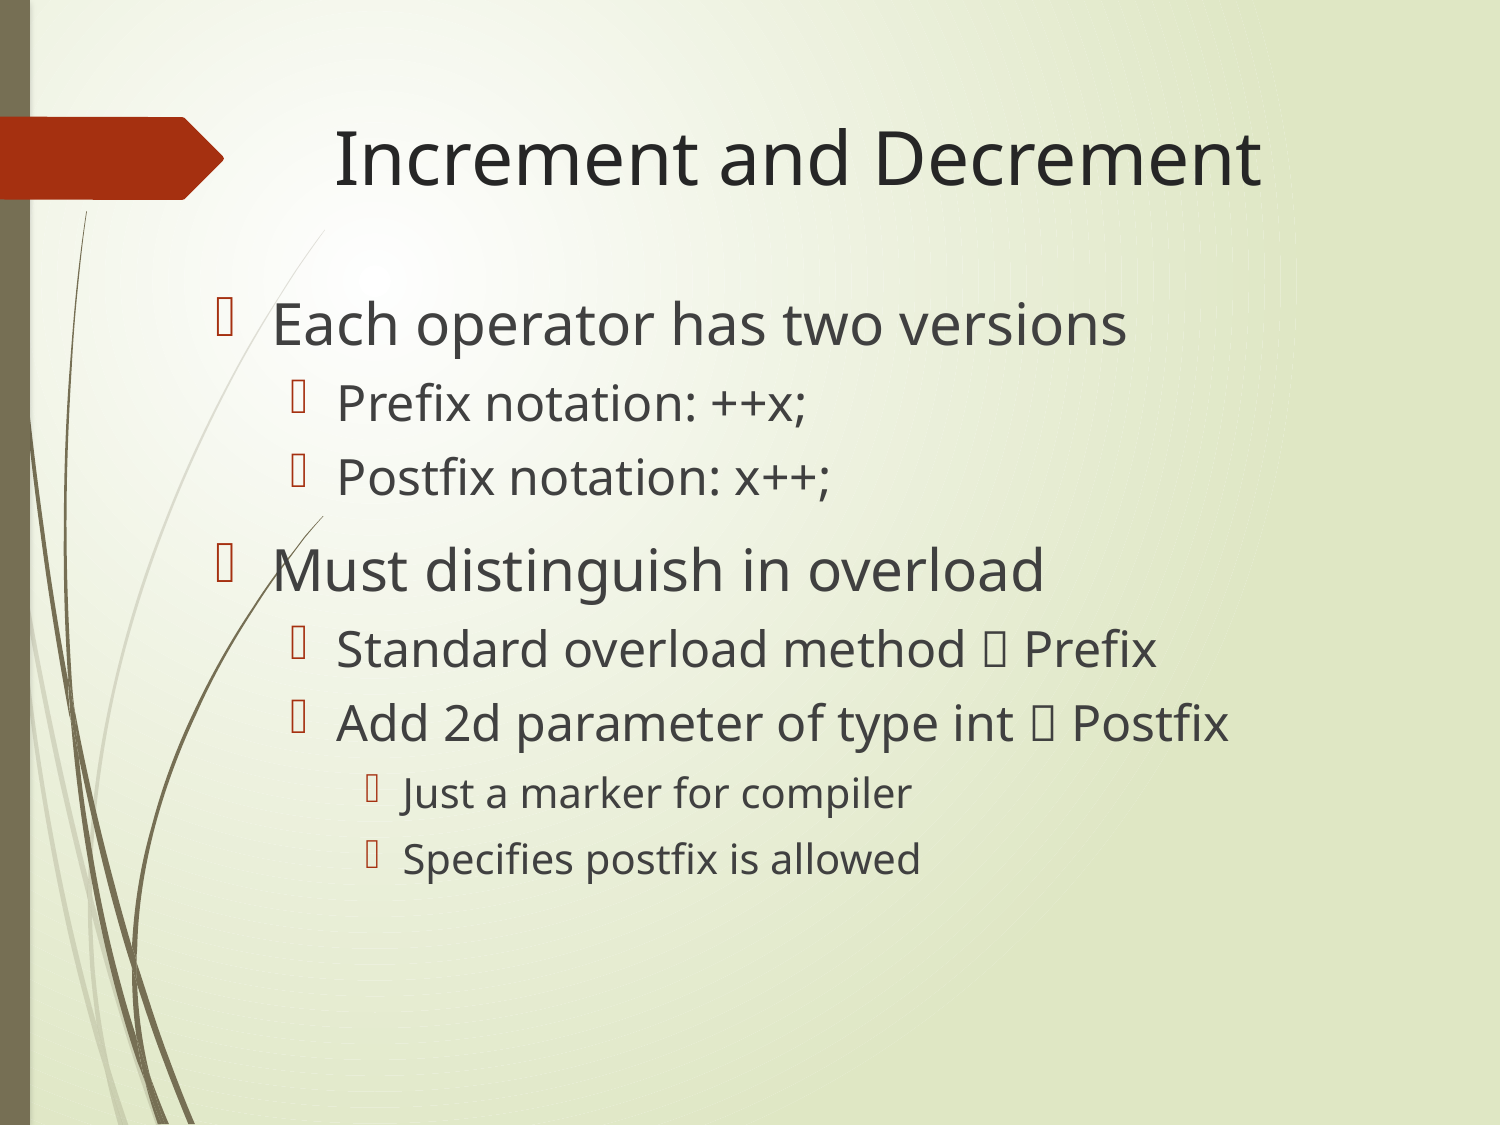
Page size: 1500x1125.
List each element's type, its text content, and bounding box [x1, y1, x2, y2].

list Each operator has two versions Prefix notation: ++x; Postfix notation: x++; Must distinguish in overload Standard overload method  Prefix Add 2d parameter of type int  Postfix Just a marker for compiler Specifies postfix is allowed [200, 287, 1413, 908]
title Increment and Decrement [319, 102, 1400, 287]
